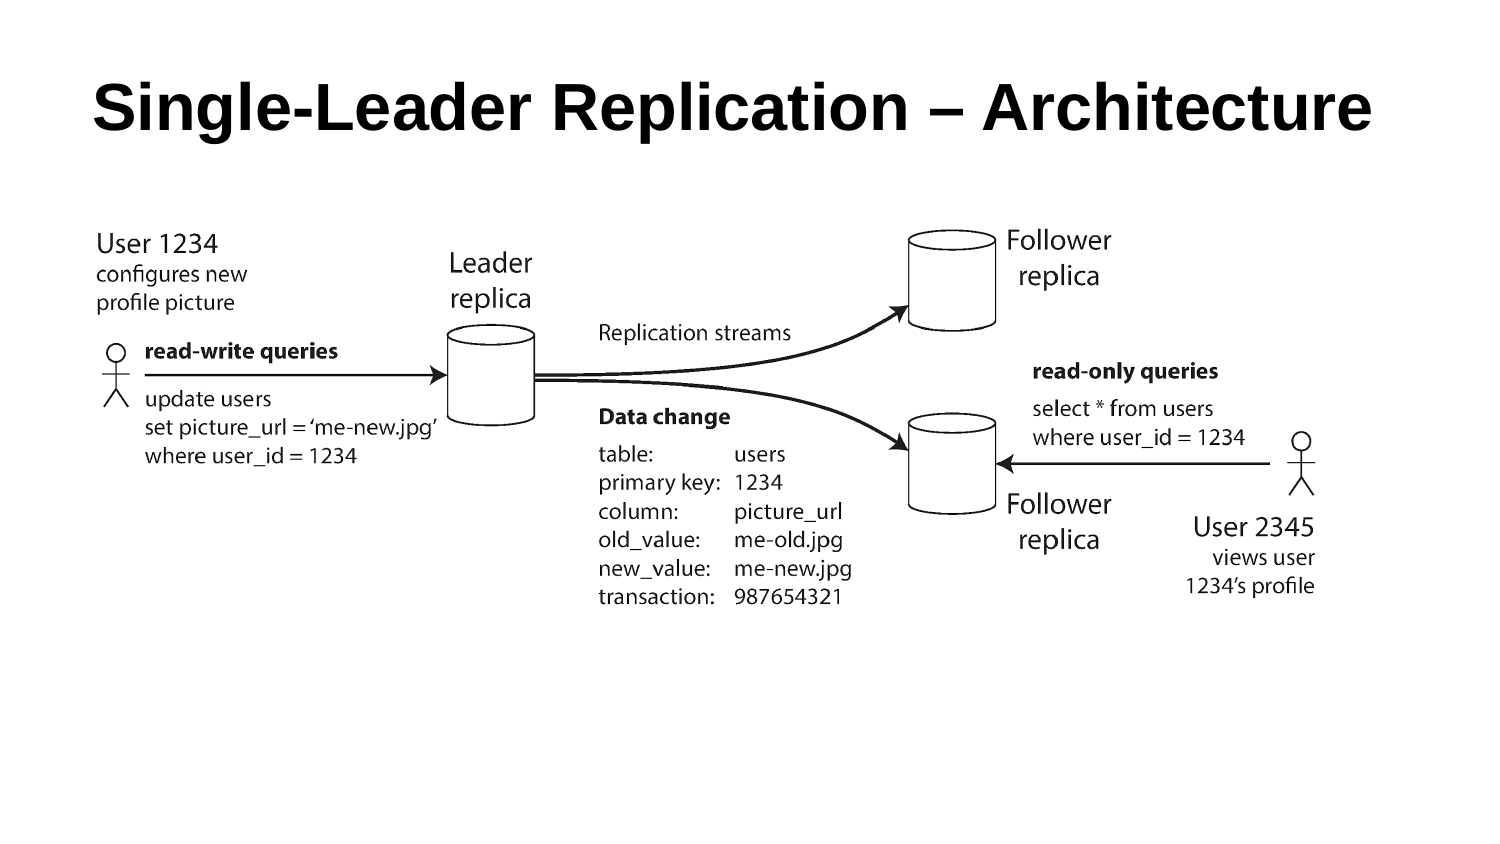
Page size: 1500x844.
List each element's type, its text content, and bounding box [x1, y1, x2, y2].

picture [81, 212, 1343, 619]
title Single‑Leader Replication – Architecture [56, 33, 1411, 175]
